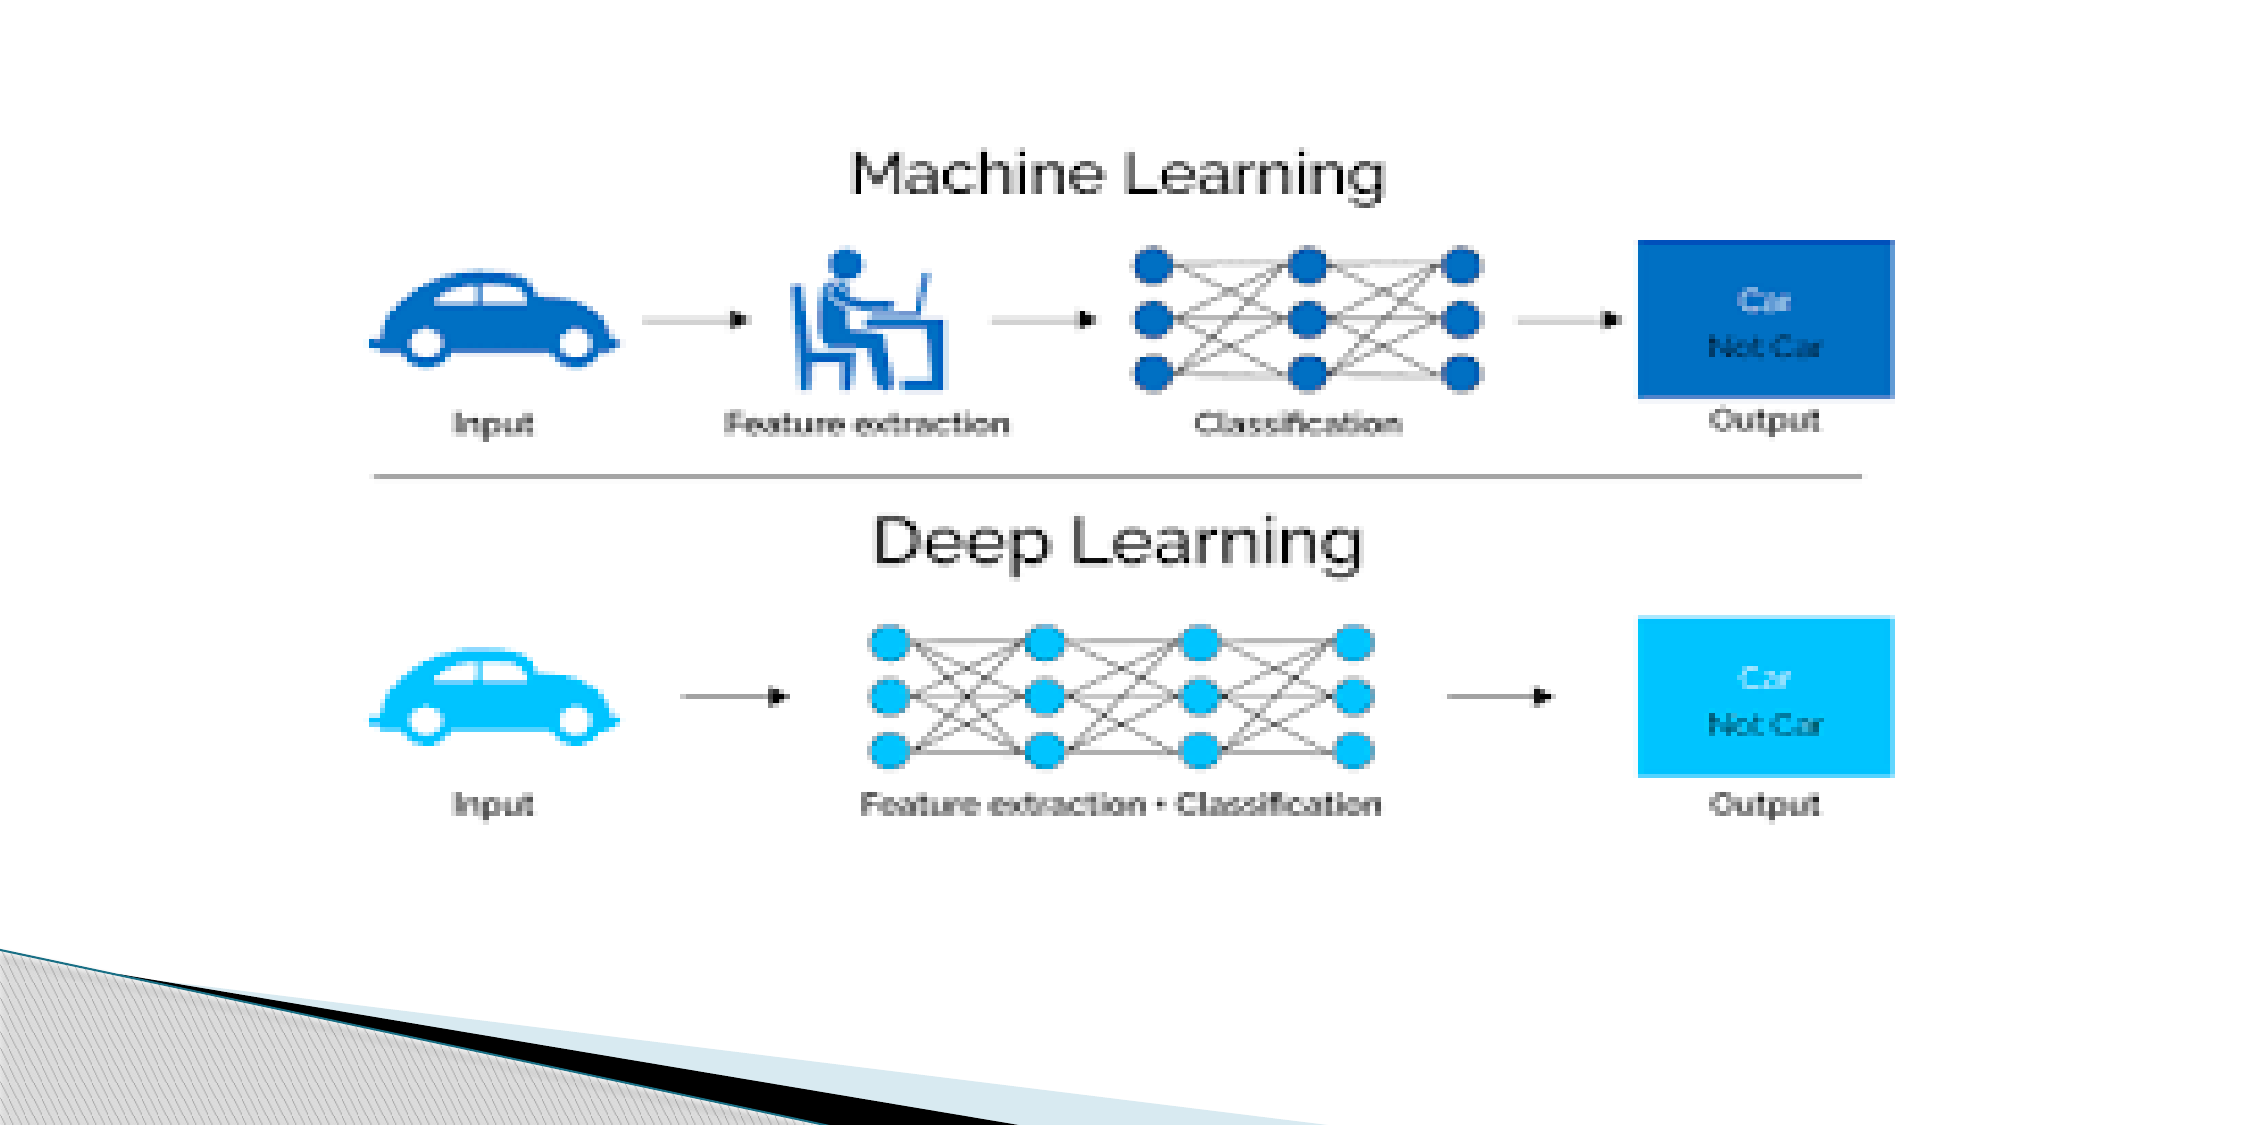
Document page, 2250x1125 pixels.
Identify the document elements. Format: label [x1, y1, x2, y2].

picture [287, 124, 2038, 863]
